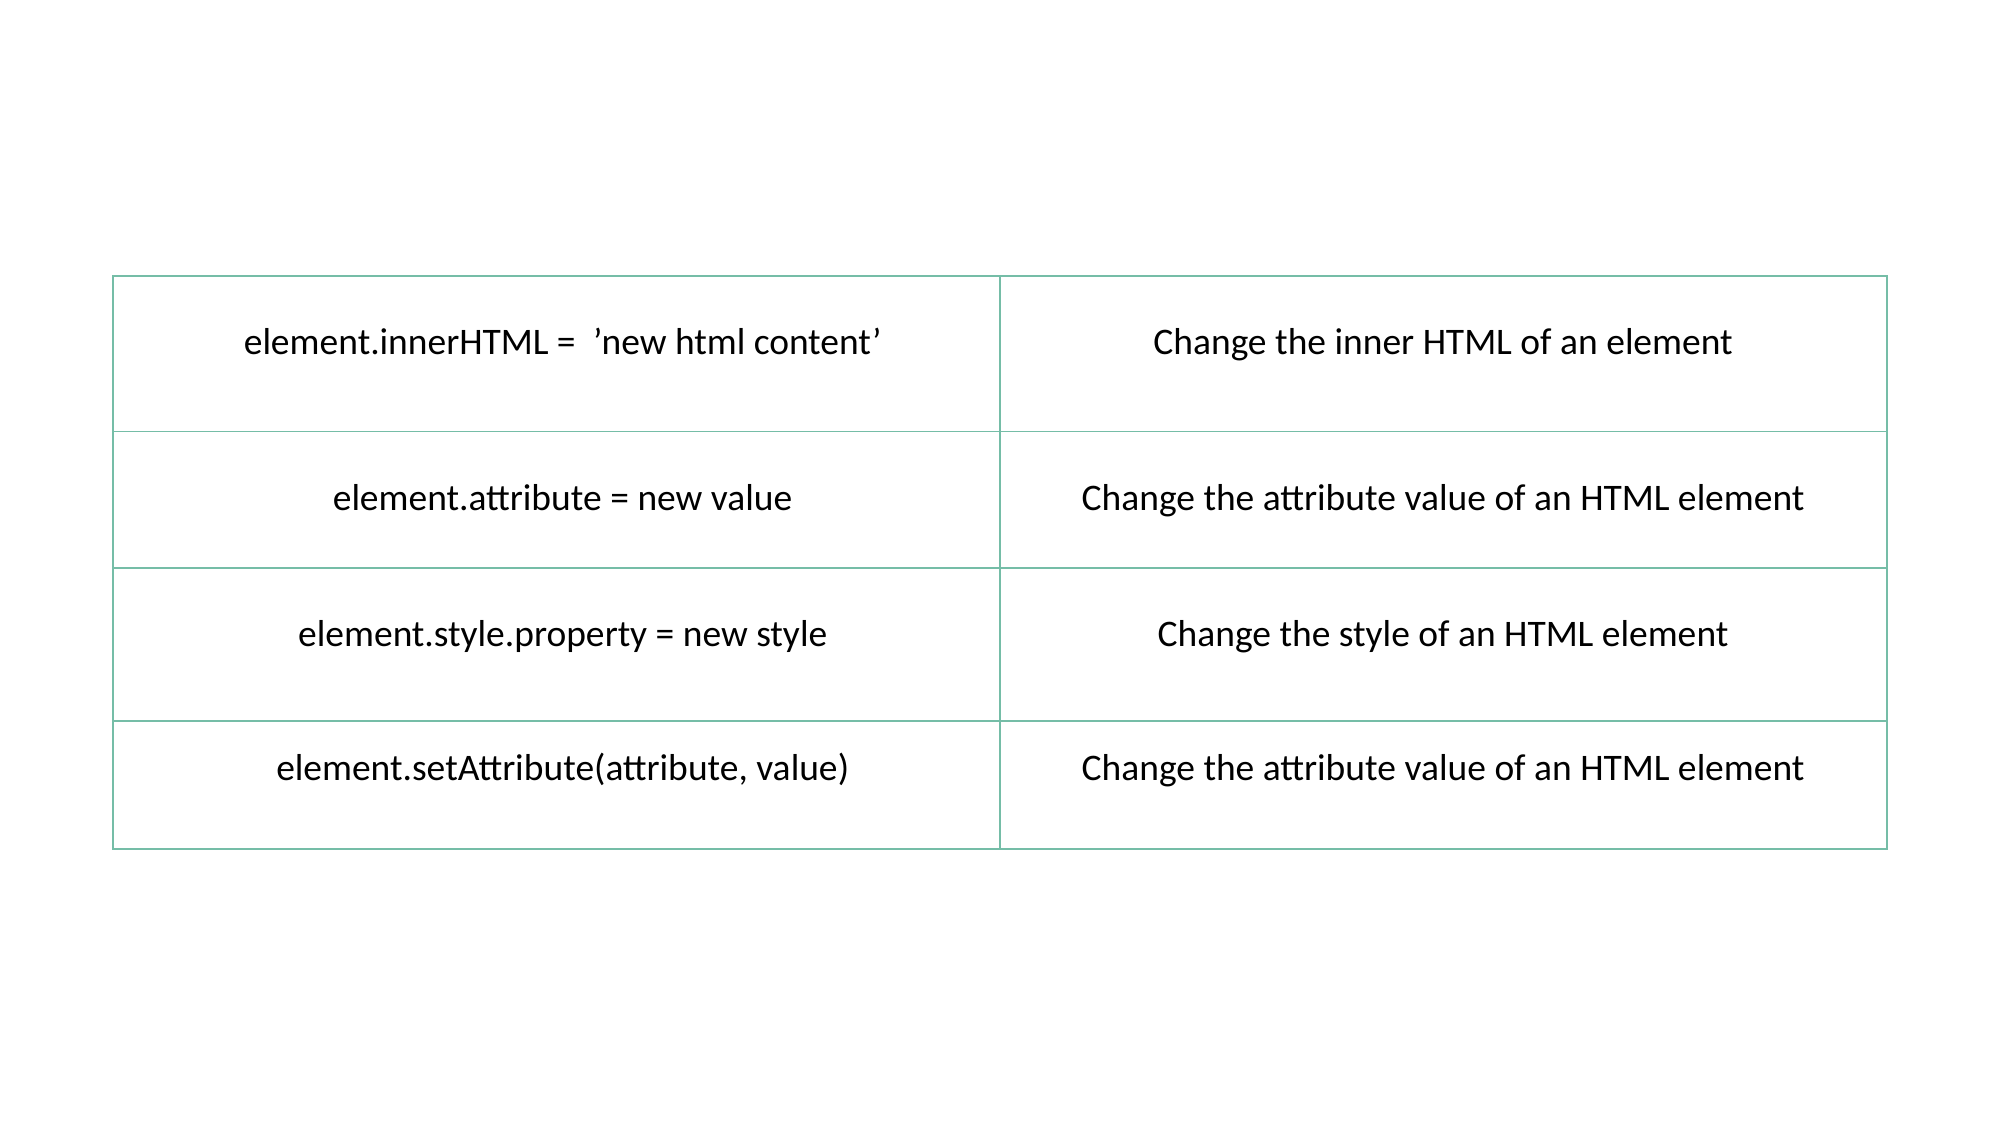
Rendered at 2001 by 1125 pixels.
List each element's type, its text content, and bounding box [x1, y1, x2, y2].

table_cell element.setAttribute(attribute, value) [114, 722, 999, 848]
table_header element.innerHTML = ’new html content’ [114, 277, 999, 431]
table_cell Change the attribute value of an HTML element [1001, 432, 1886, 567]
table_cell element.attribute = new value [114, 432, 999, 567]
table_header Change the inner HTML of an element [1001, 277, 1886, 431]
table_cell Change the attribute value of an HTML element [1001, 722, 1886, 848]
table_cell element.style.property = new style [114, 569, 999, 720]
table_cell Change the style of an HTML element [1001, 569, 1886, 720]
